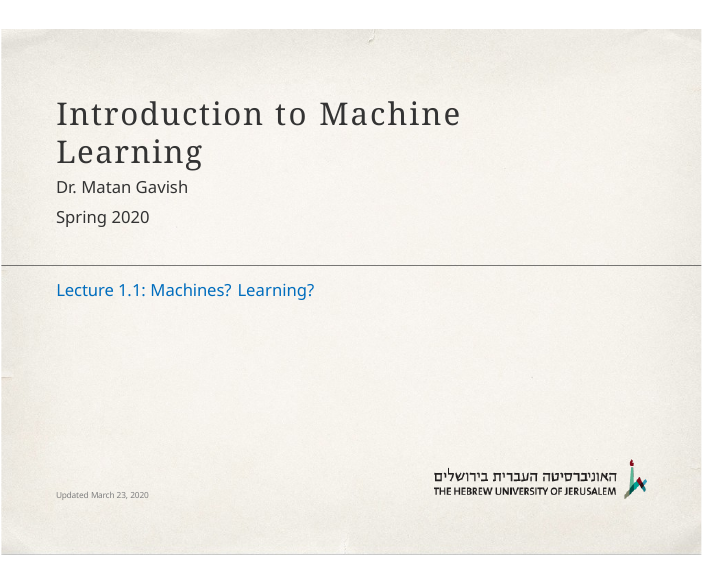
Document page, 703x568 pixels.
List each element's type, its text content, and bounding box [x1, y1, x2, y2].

text_box Lecture 1.1: Machines? Learning? [54, 278, 320, 301]
picture [1, 29, 702, 265]
text_box [369, 458, 648, 499]
picture [1, 266, 702, 555]
text_box Introduction to Machine Learning [54, 92, 588, 170]
text_box Dr. Matan Gavish Spring 2020 [54, 163, 195, 228]
text_box Updated March 23, 2020 [54, 488, 153, 501]
